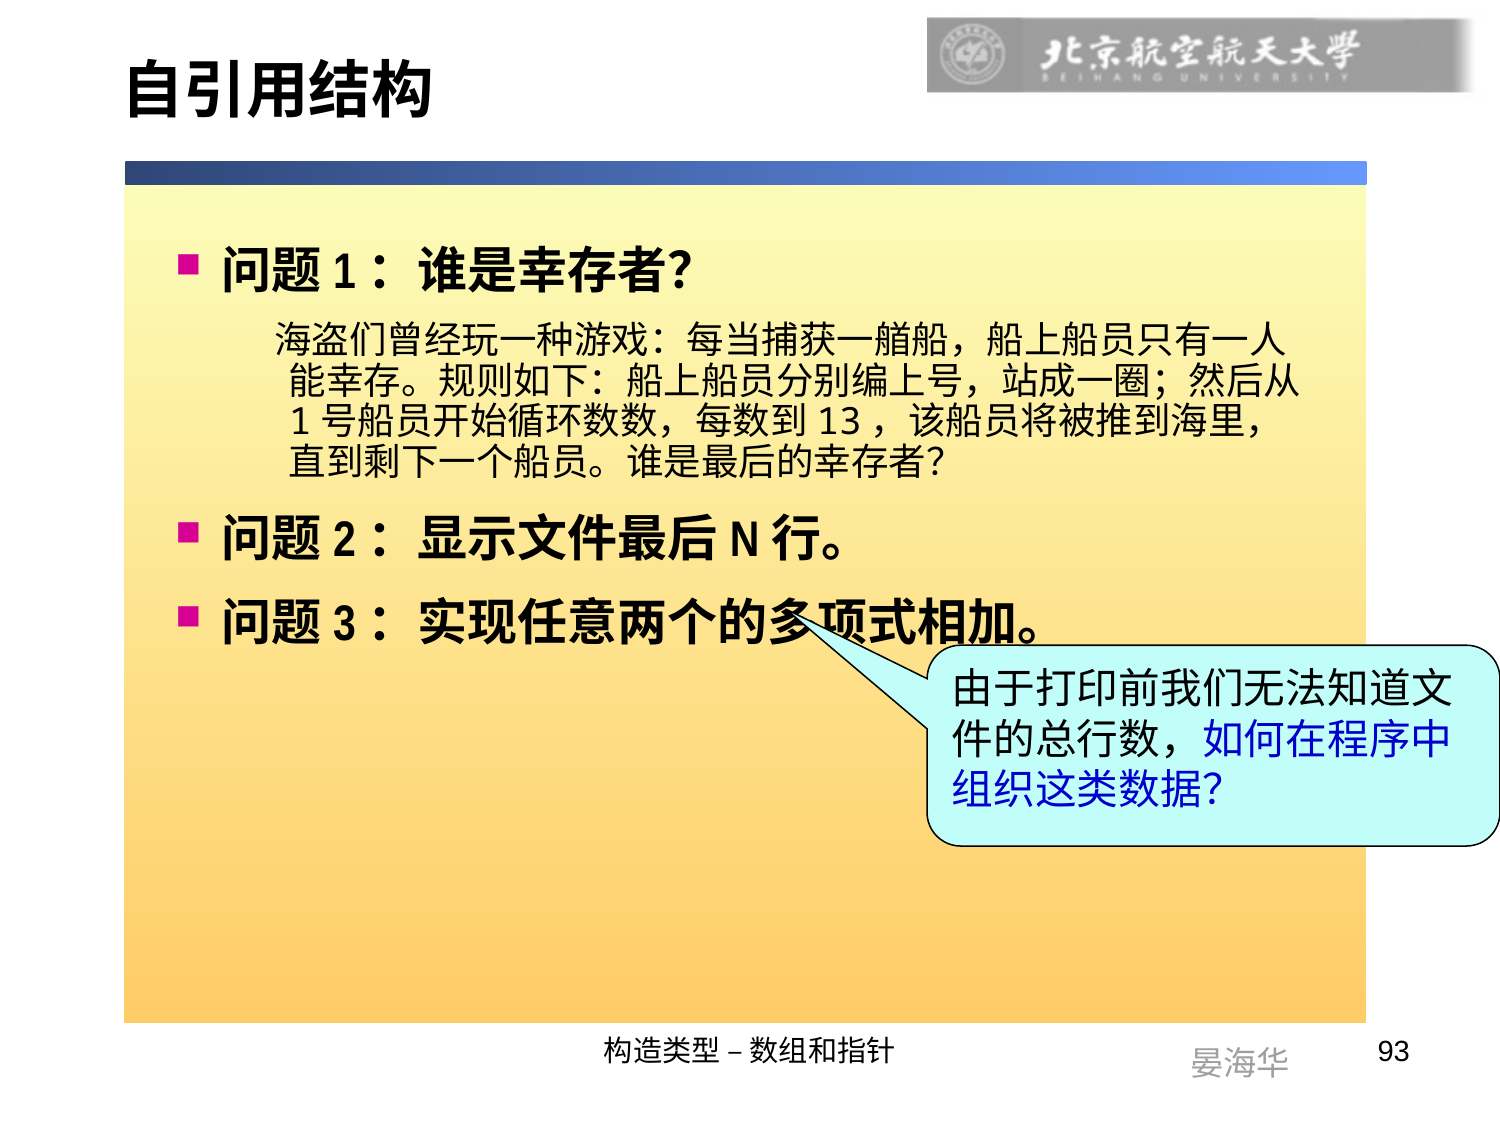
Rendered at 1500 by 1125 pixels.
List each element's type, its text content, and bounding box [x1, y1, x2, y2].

title 自引用结构 [105, 25, 1450, 164]
footer 构造类型 – 数组和指针 [512, 1024, 988, 1103]
list 问题1：谁是幸存者？ 海盗们曾经玩一种游戏：每当捕获一艏船，船上船员只有一人能幸存。规则如下：船上船员分别编上号，站成一圈；然后从1号船员开始循环数数，每数到13，该船员将被推到海里，直到剩下一个船员。谁是最后的幸存者？ 问题2：显示文件最后N行。 问题3：实现任意两个的多项式相加。 [160, 237, 1327, 986]
picture [927, 0, 1500, 102]
slide_number 93 [1074, 1024, 1426, 1103]
text_box 由于打印前我们无法知道文件的总行数，如何在程序中组织这类数据？ [785, 608, 1500, 847]
